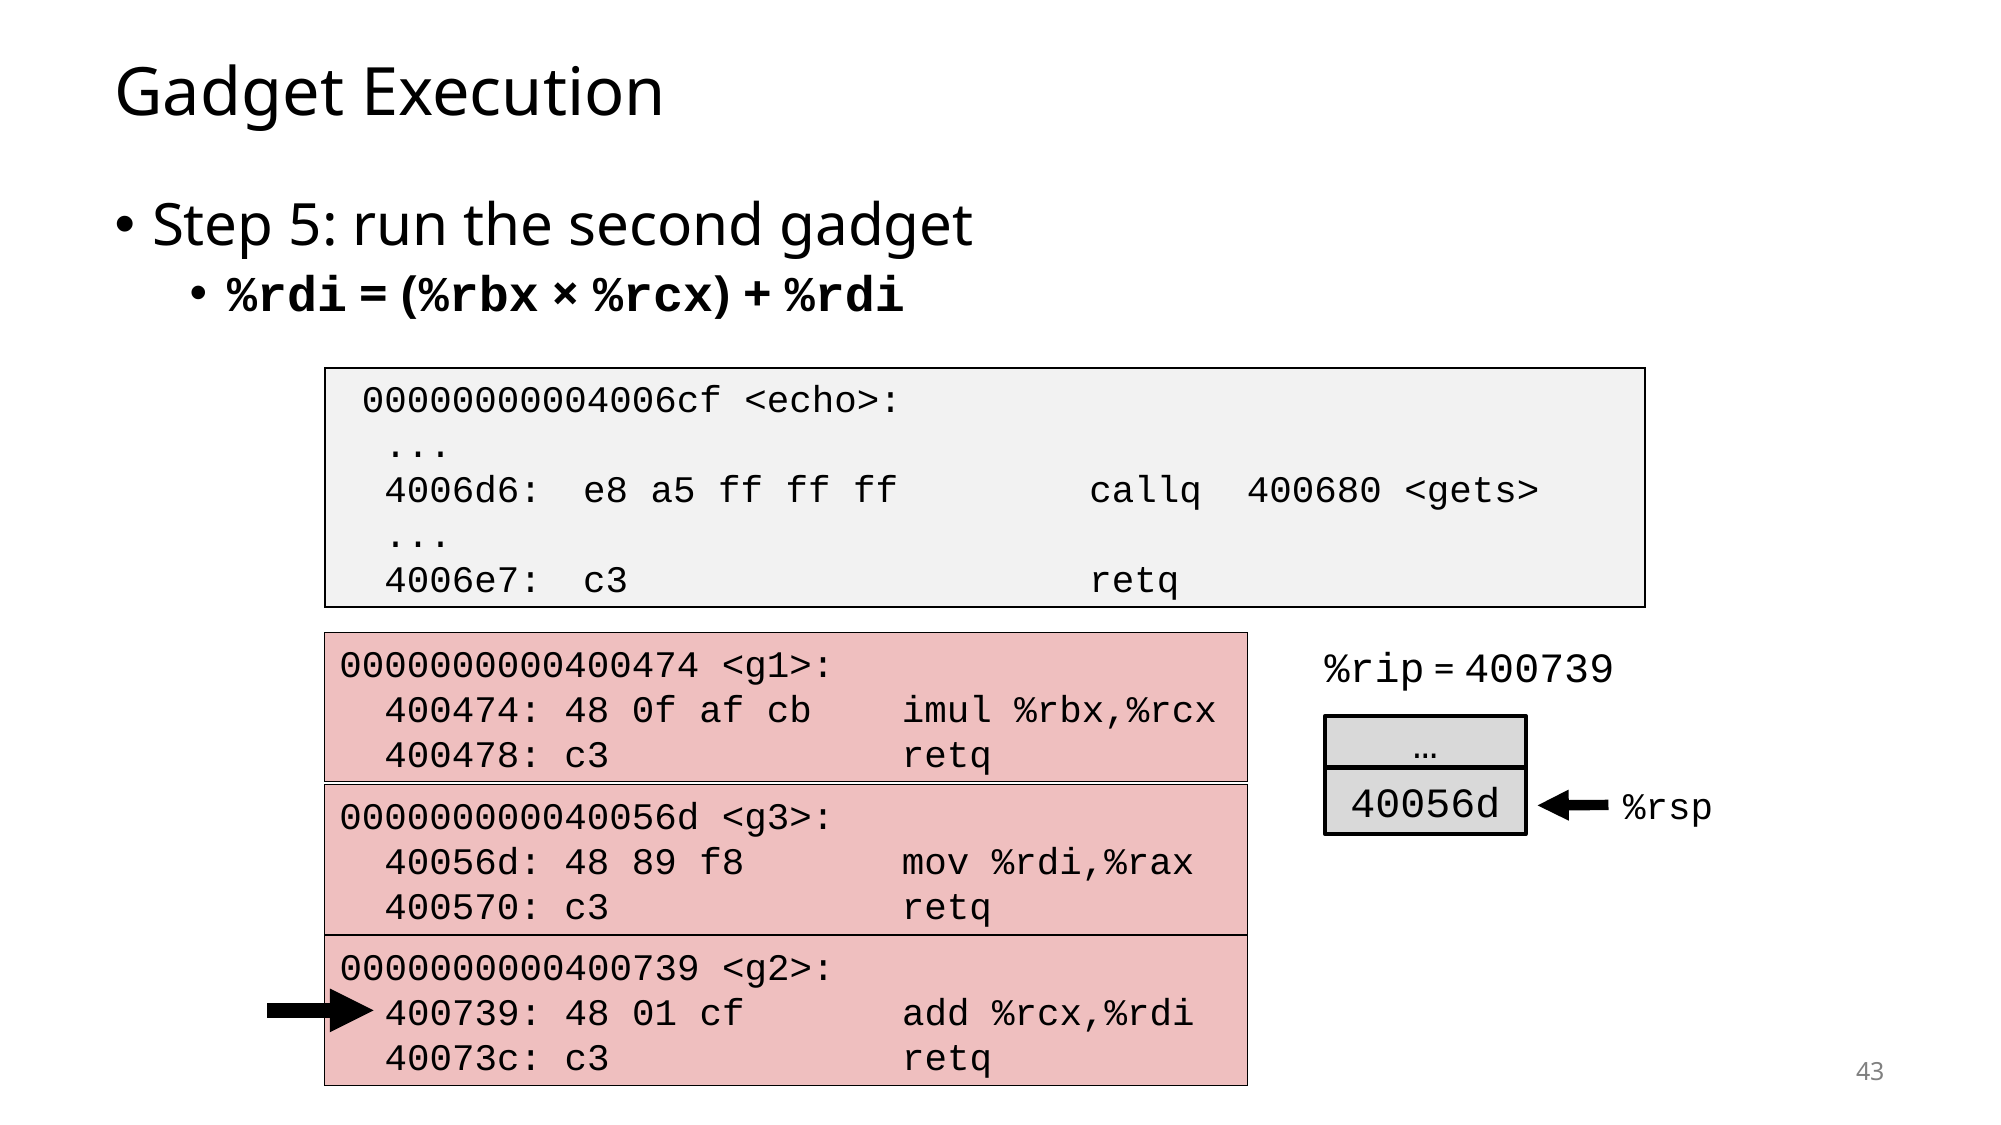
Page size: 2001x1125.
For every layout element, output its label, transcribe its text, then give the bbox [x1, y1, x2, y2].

text_box 00000000004006cf <echo>: ... 4006d6: e8 a5 ff ff ff callq 400680 <gets> ... 4006e7: c3 retq [324, 367, 1646, 608]
list Step 5: run the second gadget %rdi = (%rbx × %rcx) + %rdi [99, 187, 1900, 1013]
text_box %rip = 400739 [1309, 633, 1630, 699]
text_box 0000000000400739 <g2>: 400739: 48 01 cf add %rcx,%rdi 40073c: c3 retq [324, 935, 1248, 1086]
text_box 0000000000400474 <g1>: 400474: 48 0f af cb imul %rbx,%rcx 400478: c3 retq [324, 632, 1248, 782]
slide_number 43 [1749, 1042, 1900, 1103]
text_box 000000000040056d <g3>: 40056d: 48 89 f8 mov %rdi,%rax 400570: c3 retq [324, 784, 1248, 935]
title Gadget Execution [99, 37, 1900, 150]
text_box … [1324, 716, 1526, 767]
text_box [1324, 767, 1763, 836]
